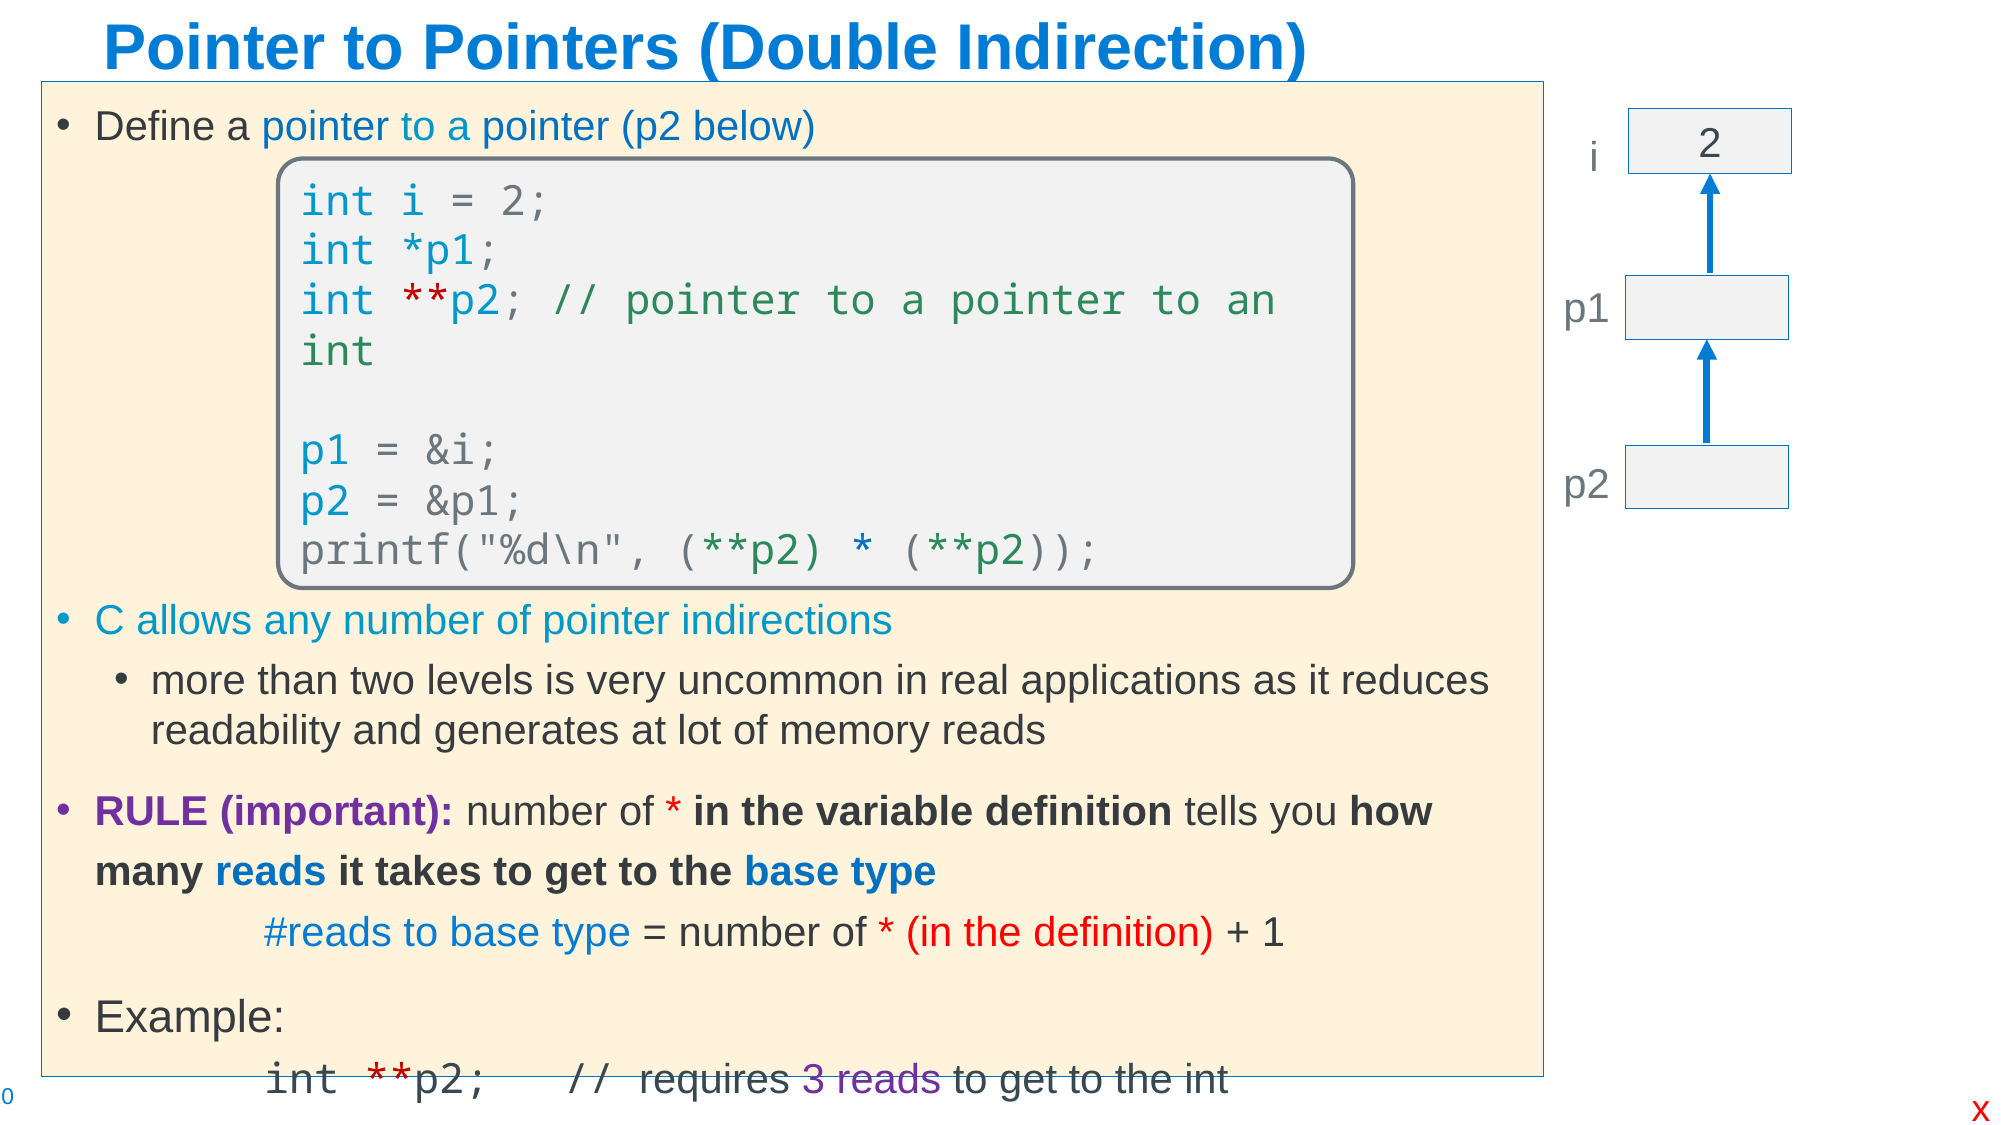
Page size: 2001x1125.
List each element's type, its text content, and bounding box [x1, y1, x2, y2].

text_box x [1956, 1076, 2000, 1125]
text_box int i = 2; int *p1; int **p2; // pointer to a pointer to an int p1 = &i; p2 = &p1; printf("%d\n", (**p2) * (**p2)); [278, 158, 1354, 589]
title Pointer to Pointers (Double Indirection) [88, 13, 1909, 91]
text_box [1548, 174, 1789, 340]
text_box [1548, 340, 1789, 516]
list Define a pointer to a pointer (p2 below) C allows any number of pointer indirections more than two levels is very uncommon in real applications as it reduces readability and generates at lot of memory reads RULE (important): number of * in the variable definition tells you how many reads it takes to get to the base type #reads to base type = number of * (in the definition) + 1 Example: int **p2; // requires 3 reads to get to the int [41, 81, 1544, 1077]
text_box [1574, 108, 1792, 188]
